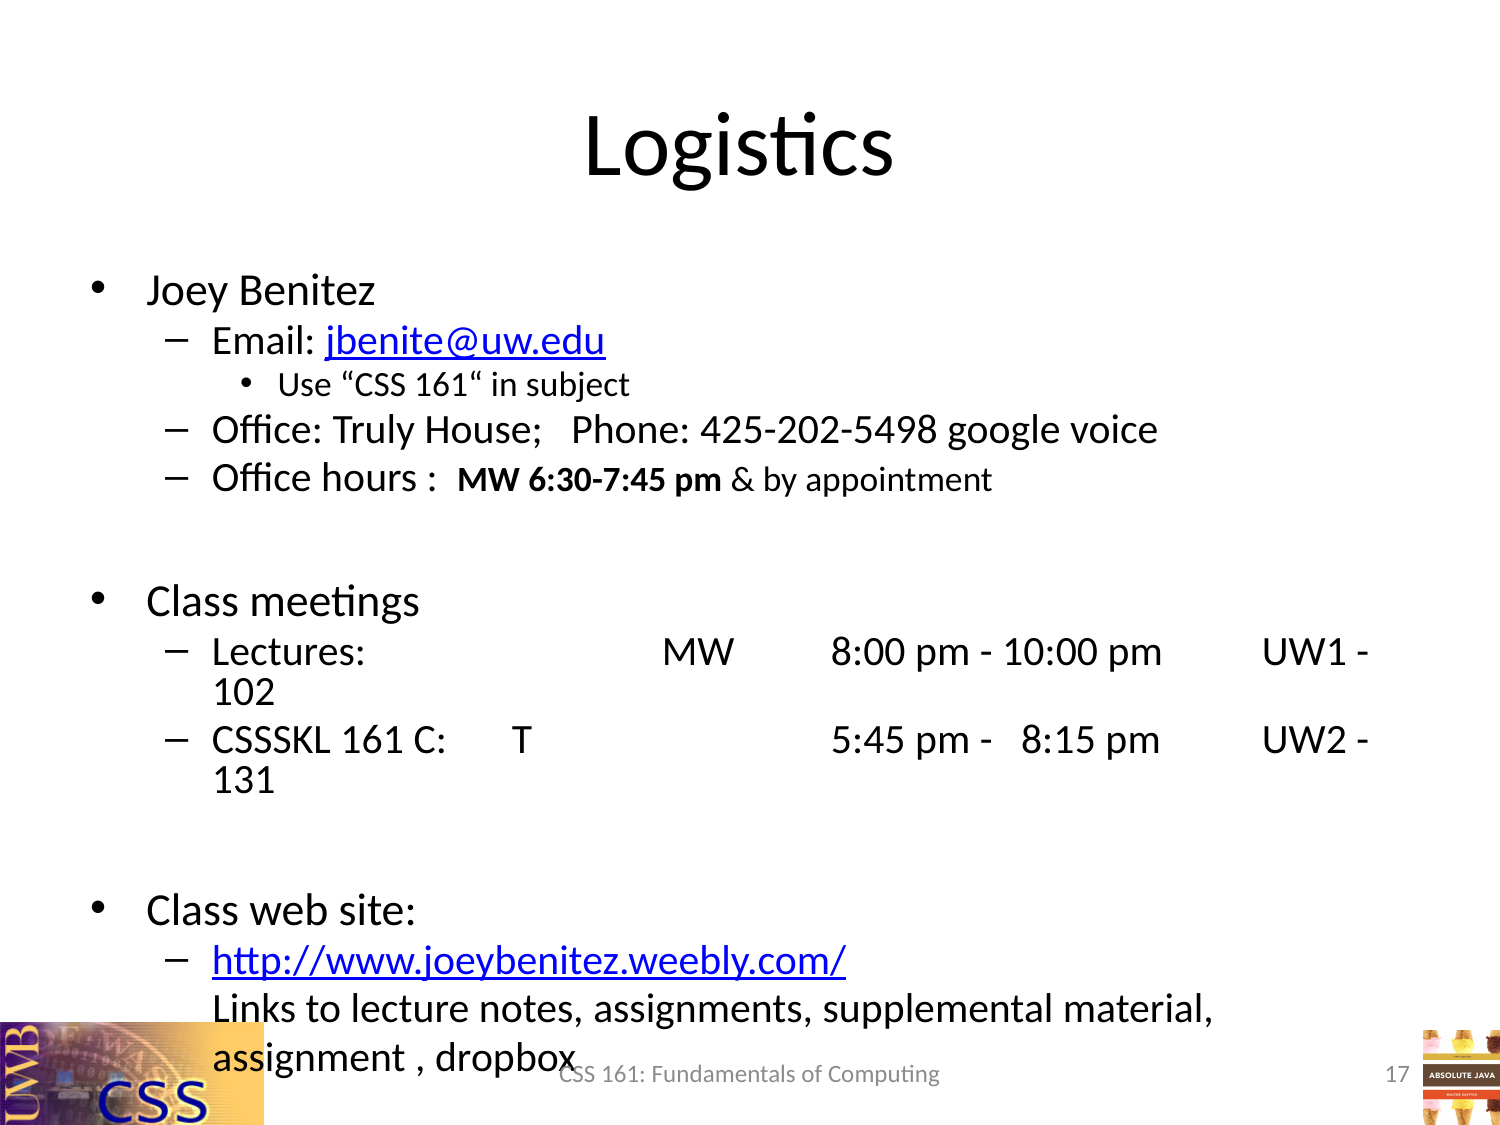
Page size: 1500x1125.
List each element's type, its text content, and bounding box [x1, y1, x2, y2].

title Logistics [75, 45, 1425, 233]
picture [0, 1022, 264, 1125]
picture [1423, 1030, 1500, 1125]
list Joey Benitez Email: jbenite@uw.edu Use “CSS 161“ in subject Office: Truly House; Phone: 425-202-5498 google voice Office hours : MW 6:30-7:45 pm & by appointment Class meetings Lectures: MW 8:00 pm - 10:00 pm UW1 - 102 CSSSKL 161 C: T 5:45 pm - 8:15 pm UW2 - 131 Class web site: http://www.joeybenitez.weebly.com/ Links to lecture notes, assignments, supplemental material, assignment , dropbox [75, 262, 1425, 1005]
slide_number 17 [1074, 1042, 1425, 1103]
footer CSS 161: Fundamentals of Computing [512, 1042, 988, 1103]
